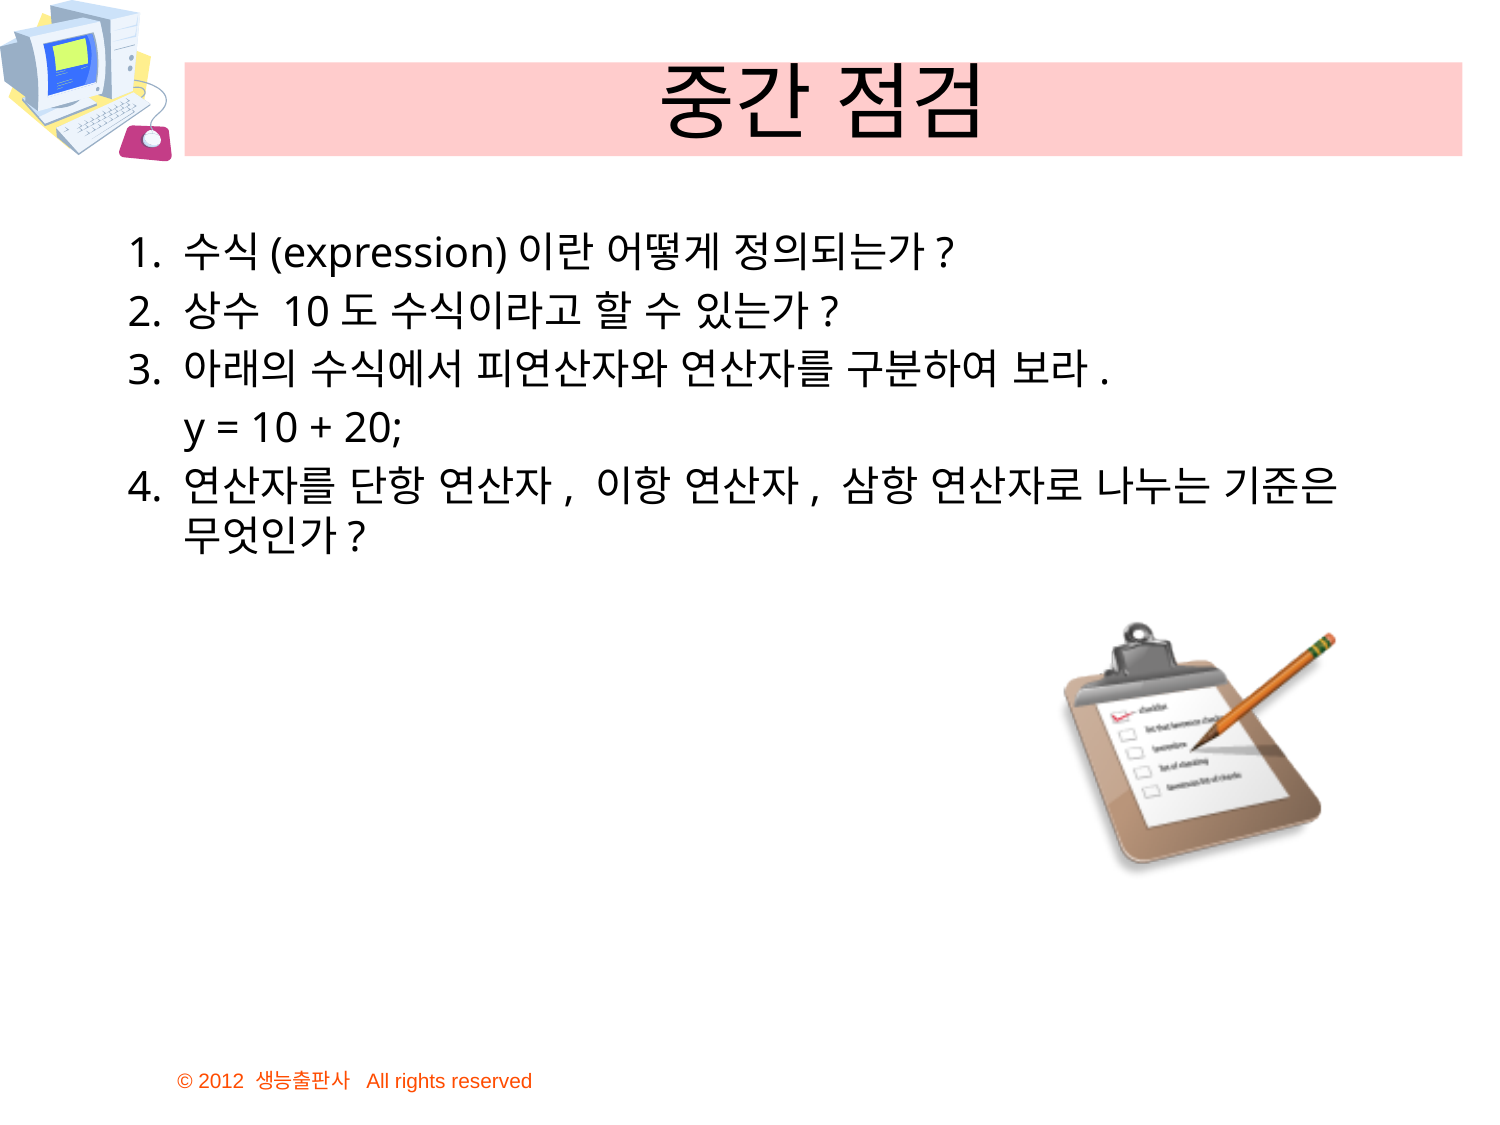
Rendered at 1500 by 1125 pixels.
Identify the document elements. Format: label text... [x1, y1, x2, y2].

title 중간 점검 [184, 62, 1463, 157]
list 1. 수식(expression)이란 어떻게 정의되는가? 2. 상수 10도 수식이라고 할 수 있는가? 3. 아래의 수식에서 피연산자와 연산자를 구분하여 보라. y = 10 + 20; 4. 연산자를 단항 연산자, 이항 연산자, 삼항 연산자로 나누는 기준은 무엇인가? [112, 218, 1460, 498]
picture [1048, 588, 1349, 890]
list 1. 수식(expression)이란 어떻게 정의되는가? 2. 상수 10도 수식이라고 할 수 있는가? 3. 아래의 수식에서 피연산자와 연산자를 구분하여 보라. y = 10 + 20; 4. 연산자를 단항 연산자, 이항 연산자, 삼항 연산자로 나누는 기준은 무엇인가? [112, 499, 1460, 900]
